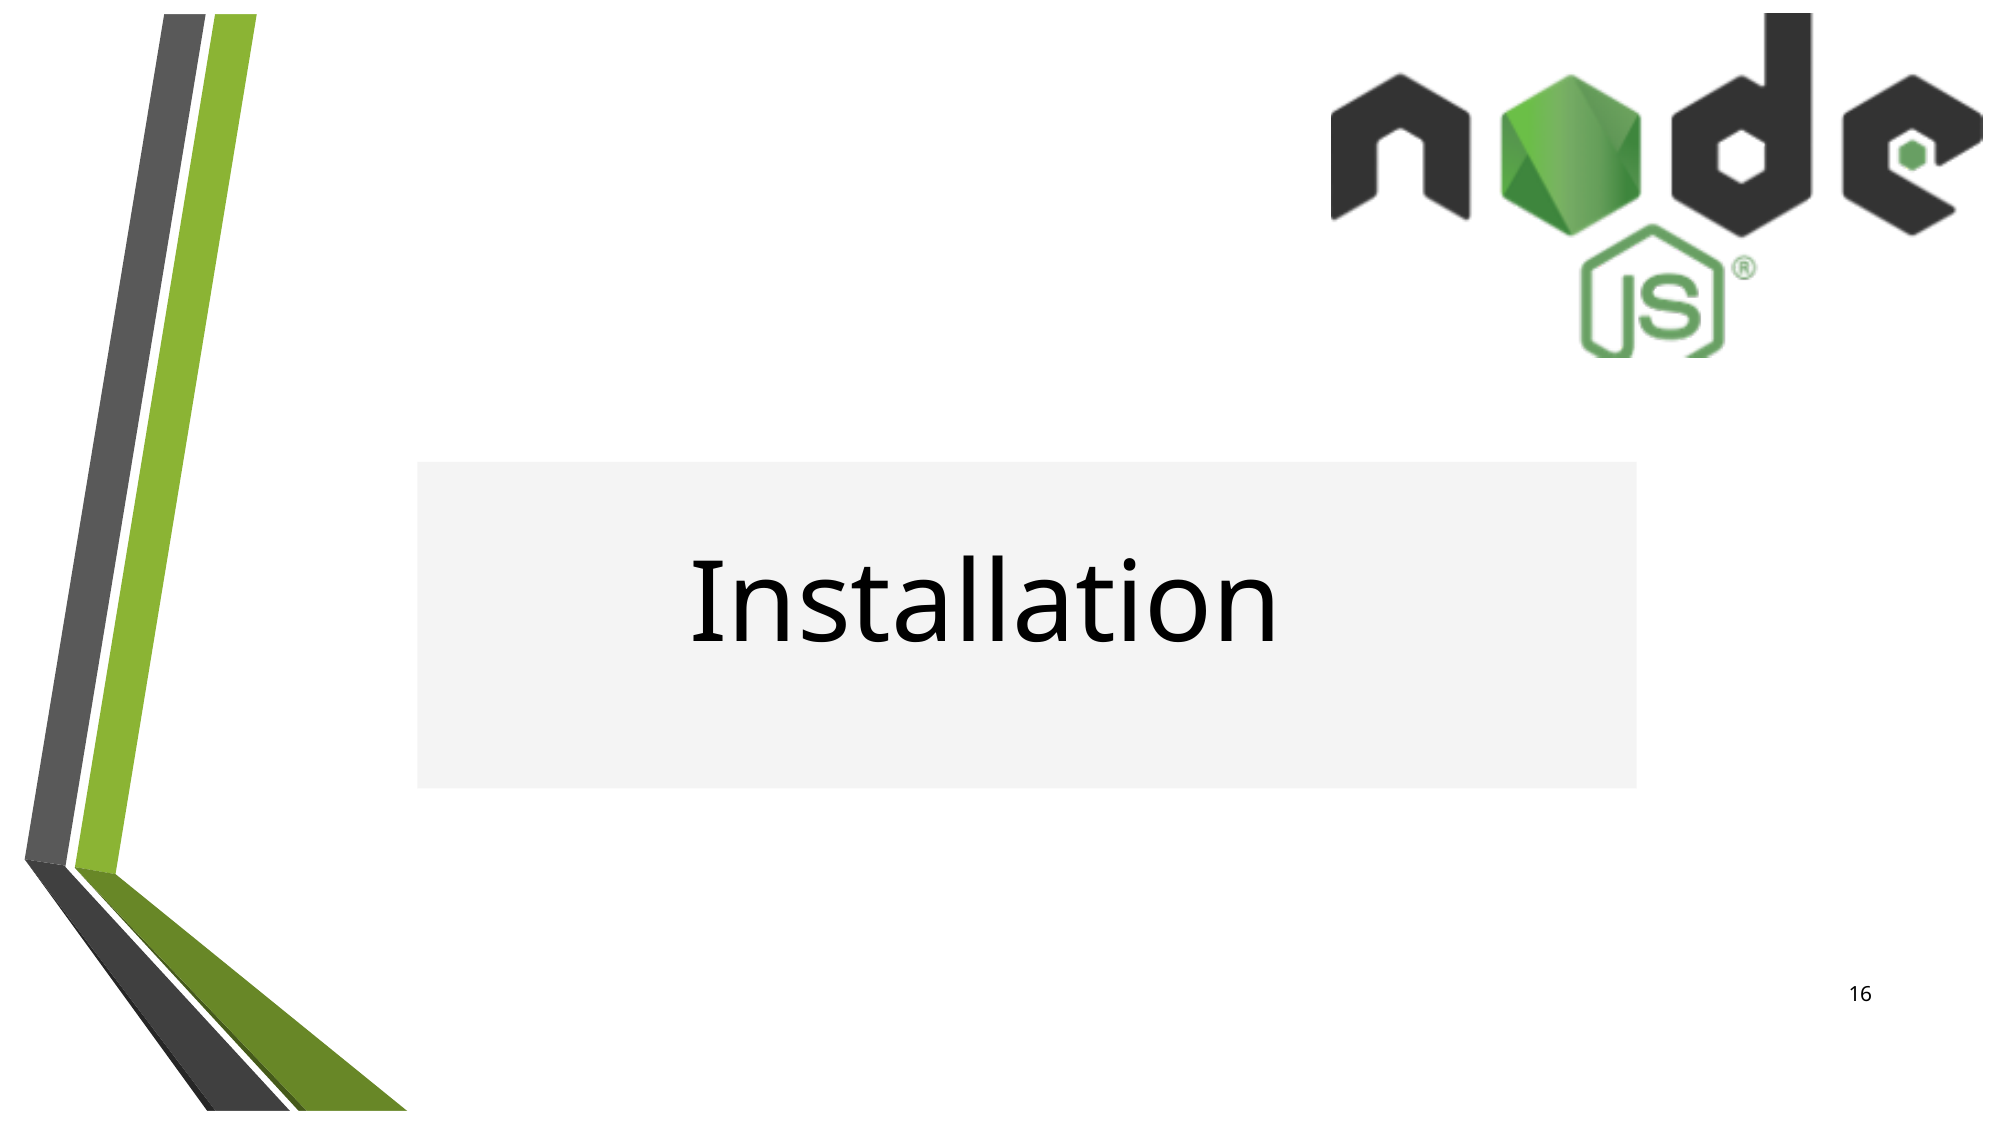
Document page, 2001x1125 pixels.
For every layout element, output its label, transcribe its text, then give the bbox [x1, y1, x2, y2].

picture [1331, 12, 1983, 358]
slide_number 16 [1796, 965, 1887, 1025]
subtitle Installation [417, 461, 1637, 789]
